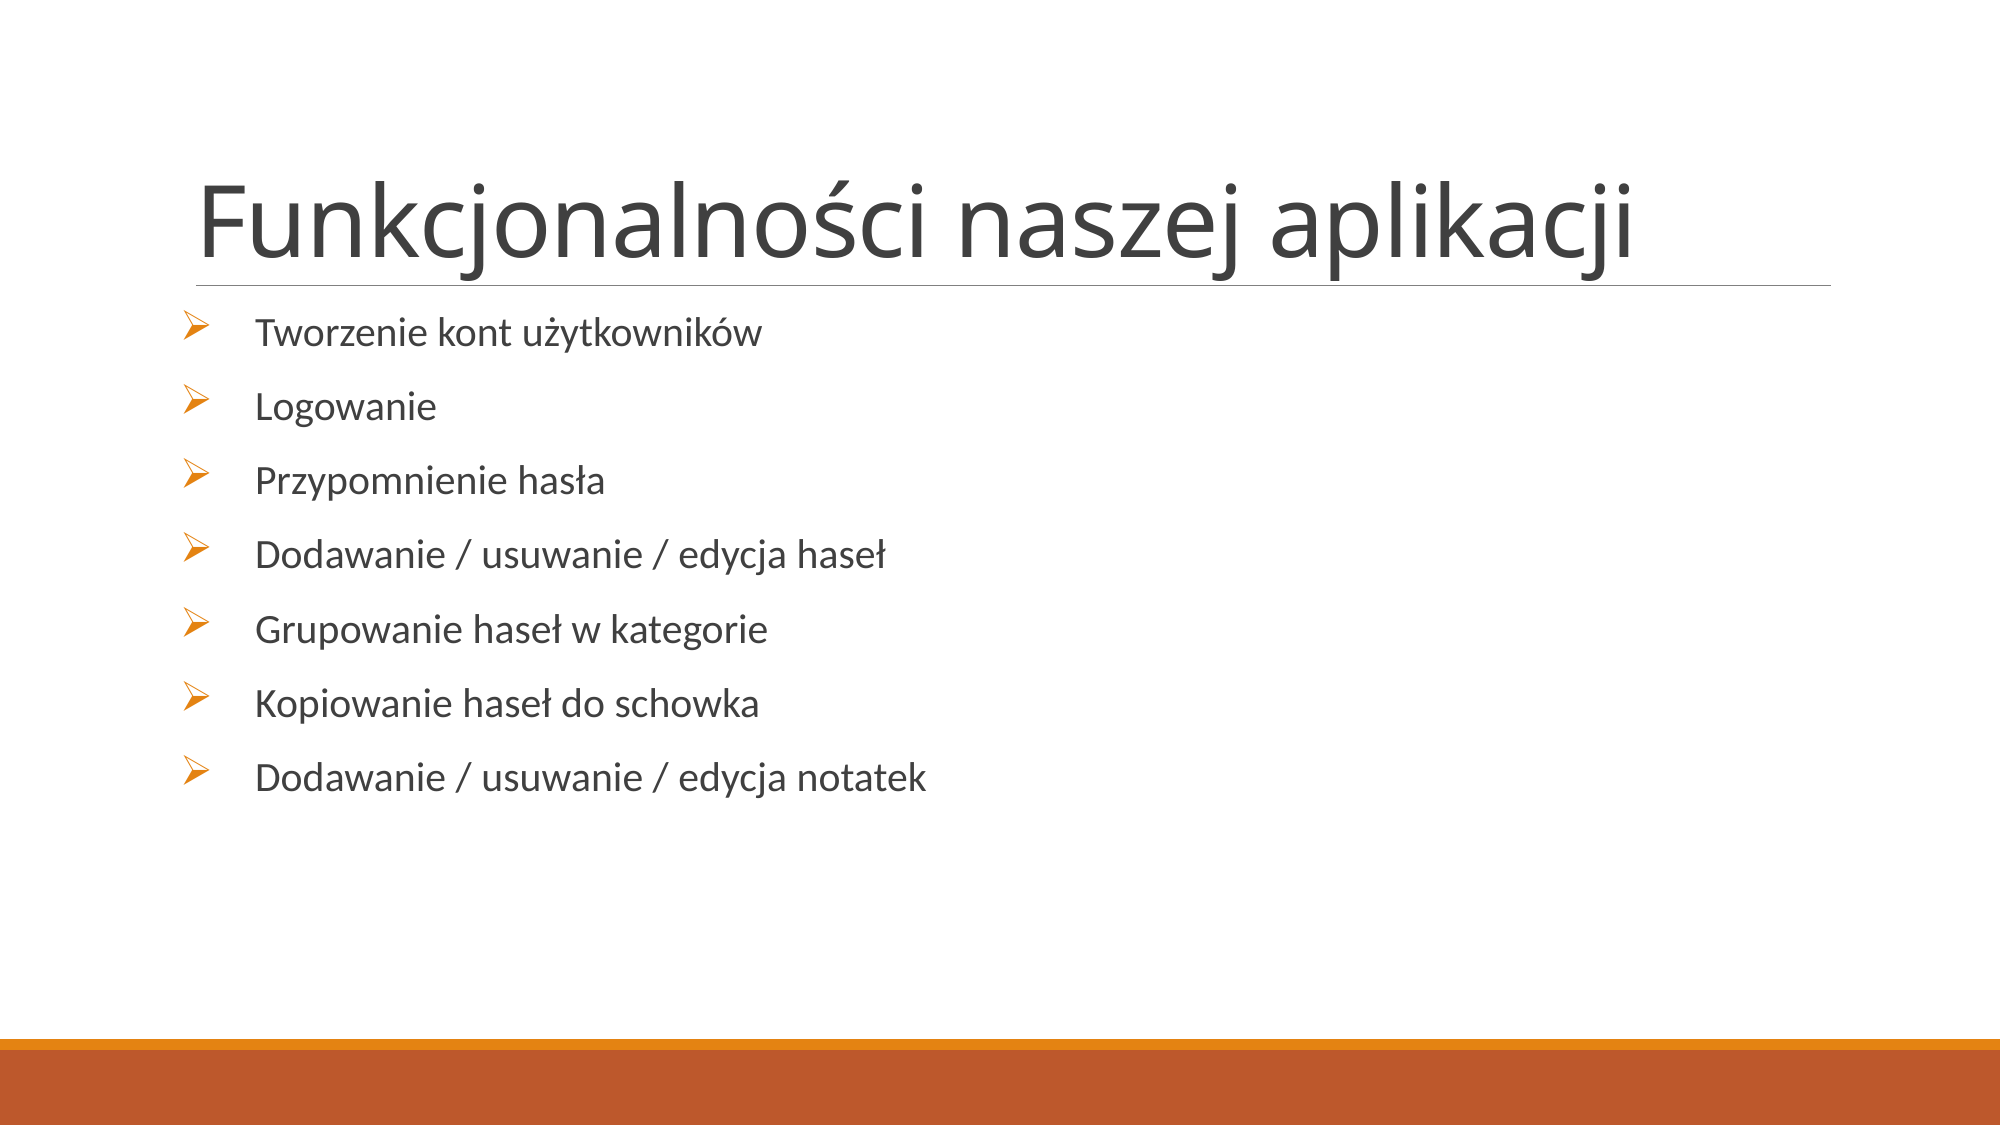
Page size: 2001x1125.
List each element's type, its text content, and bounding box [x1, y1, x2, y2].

list Tworzenie kont użytkowników Logowanie Przypomnienie hasła Dodawanie / usuwanie / edycja haseł Grupowanie haseł w kategorie Kopiowanie haseł do schowka Dodawanie / usuwanie / edycja notatek [180, 302, 1830, 963]
title Funkcjonalności naszej aplikacji [180, 47, 1830, 285]
